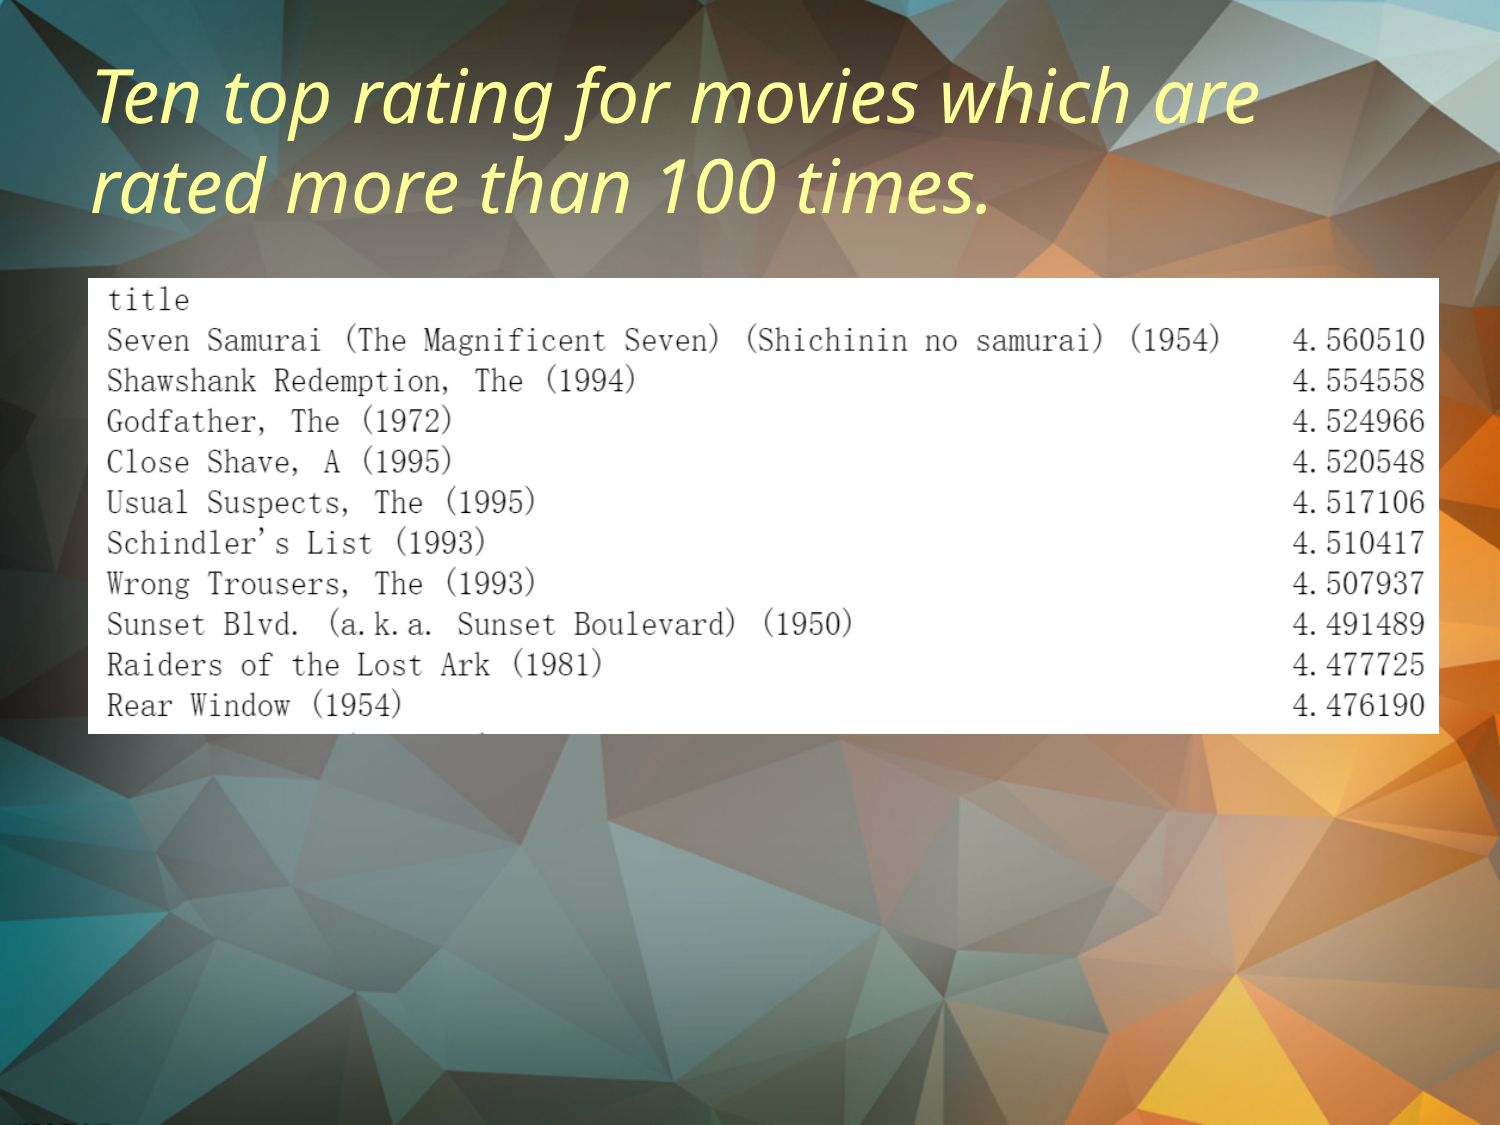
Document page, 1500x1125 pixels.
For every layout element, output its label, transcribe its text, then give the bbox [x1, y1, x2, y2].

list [88, 278, 1439, 735]
title Ten top rating for movies which are rated more than 100 times. [75, 45, 1425, 233]
picture [0, 0, 1500, 1125]
